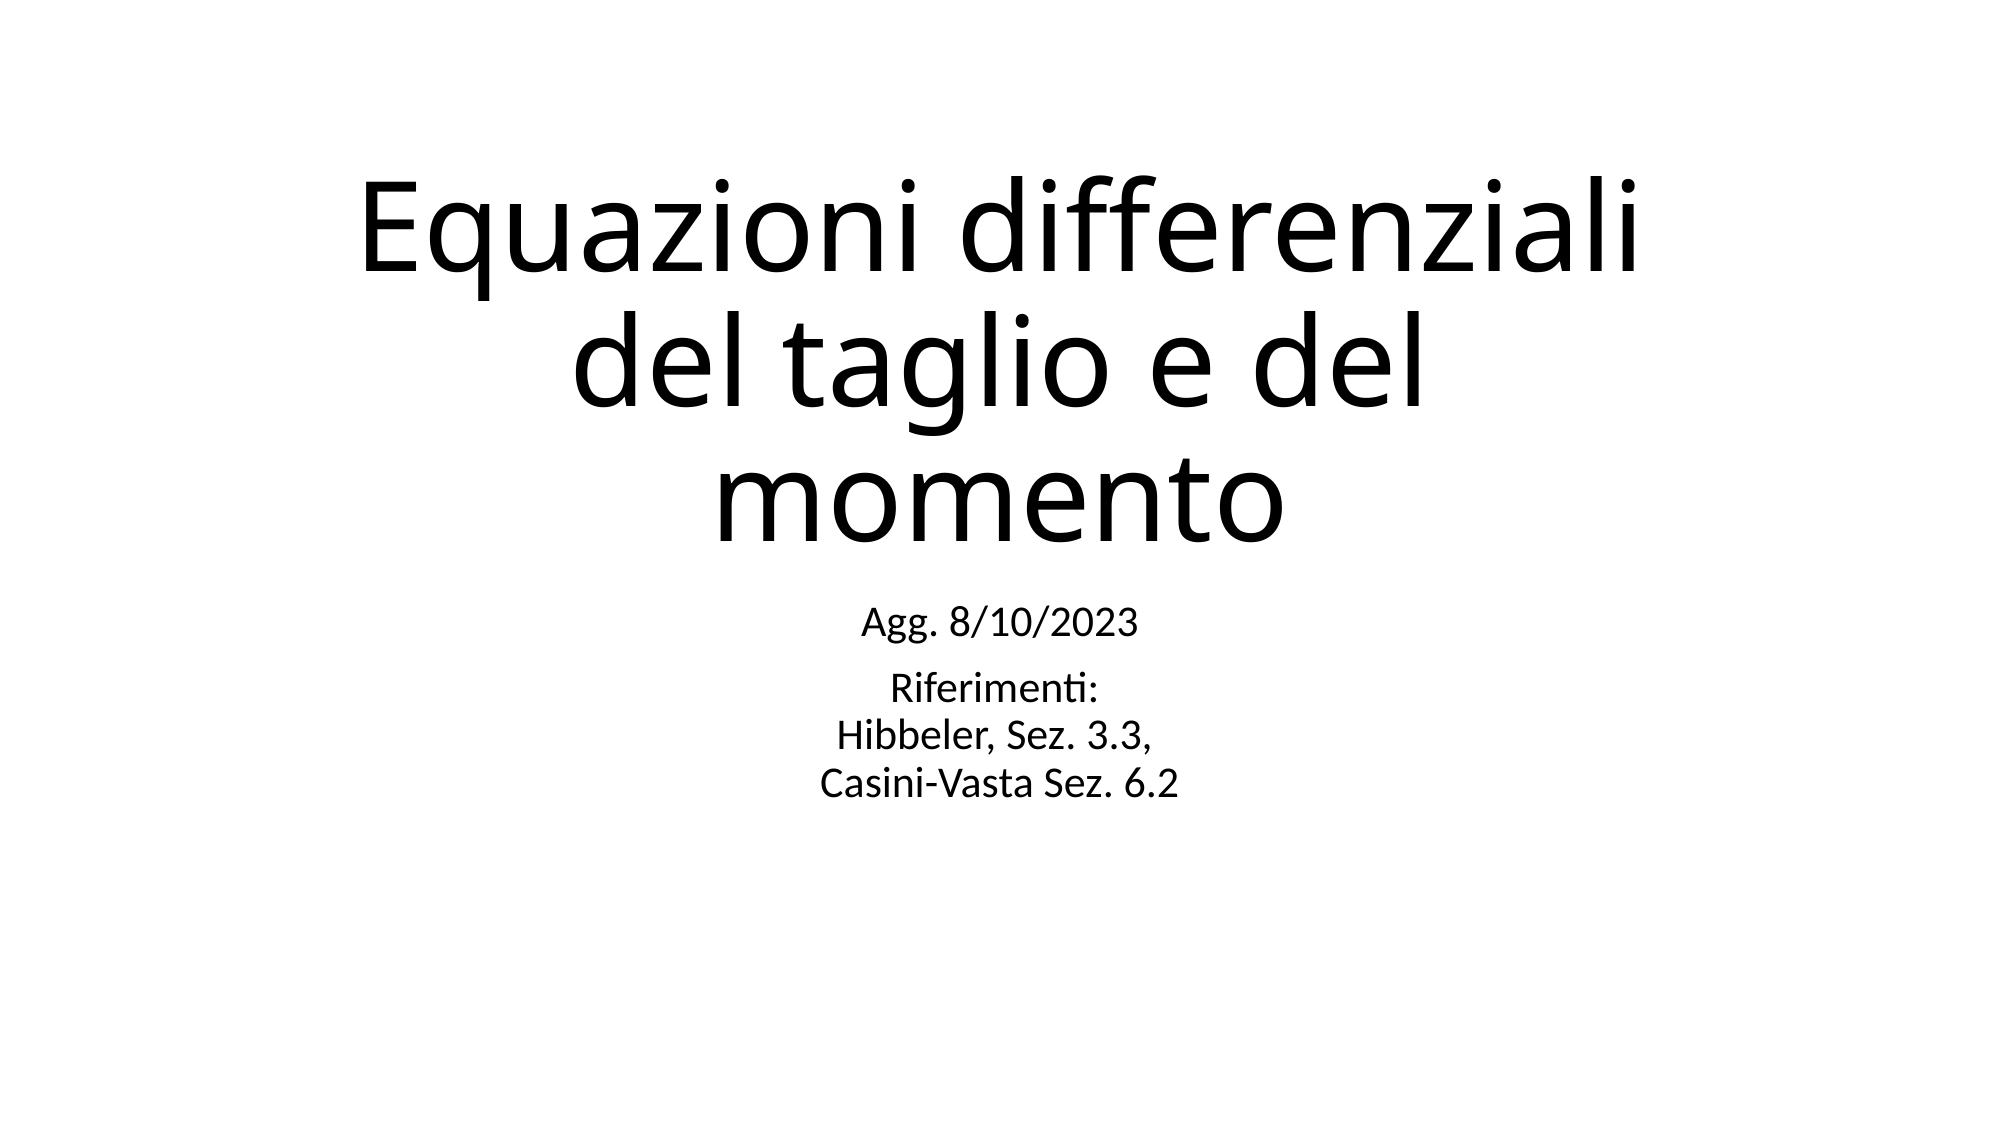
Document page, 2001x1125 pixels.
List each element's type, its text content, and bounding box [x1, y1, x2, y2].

subtitle Agg. 8/10/2023 Riferimenti: Hibbeler, Sez. 3.3, Casini-Vasta Sez. 6.2 [249, 590, 1750, 863]
title Equazioni differenziali del taglio e del momento [249, 184, 1750, 576]
